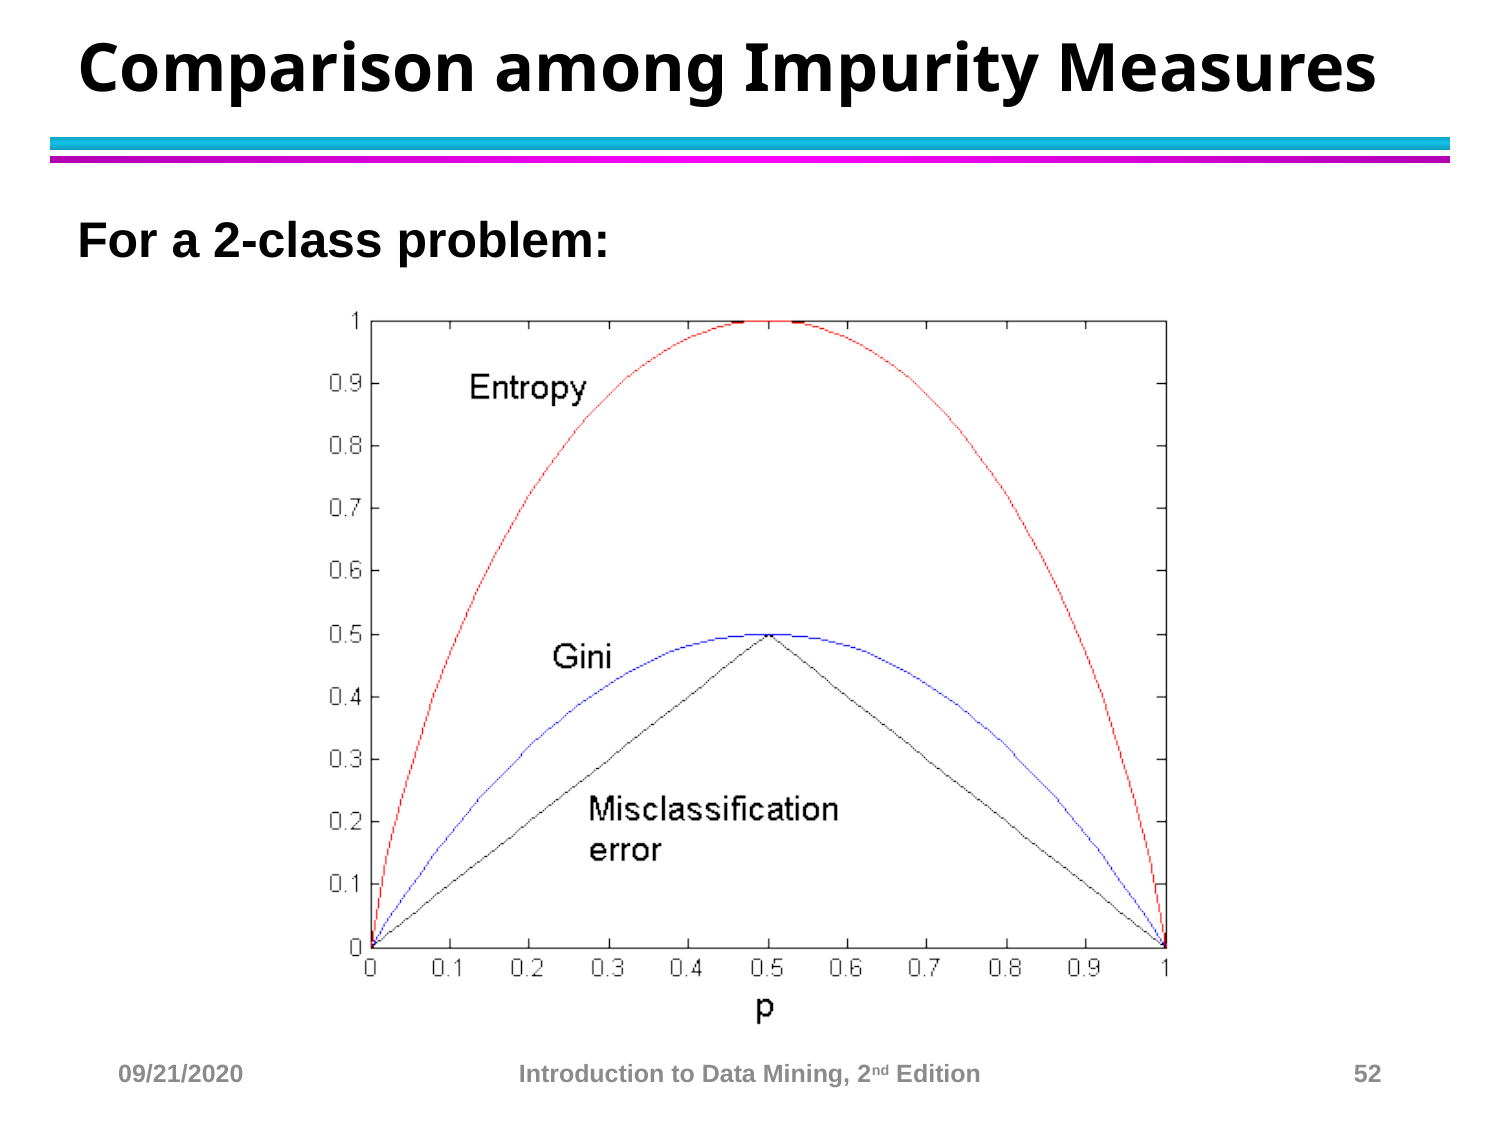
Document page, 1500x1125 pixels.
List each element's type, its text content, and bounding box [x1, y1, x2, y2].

picture [237, 262, 1263, 1032]
slide_number 52 [1059, 1042, 1397, 1103]
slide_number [103, 1042, 441, 1103]
text_box For a 2-class problem: [62, 199, 838, 275]
footer Introduction to Data Mining, 2nd Edition [496, 1042, 1004, 1103]
title Comparison among Impurity Measures [62, 24, 1421, 113]
